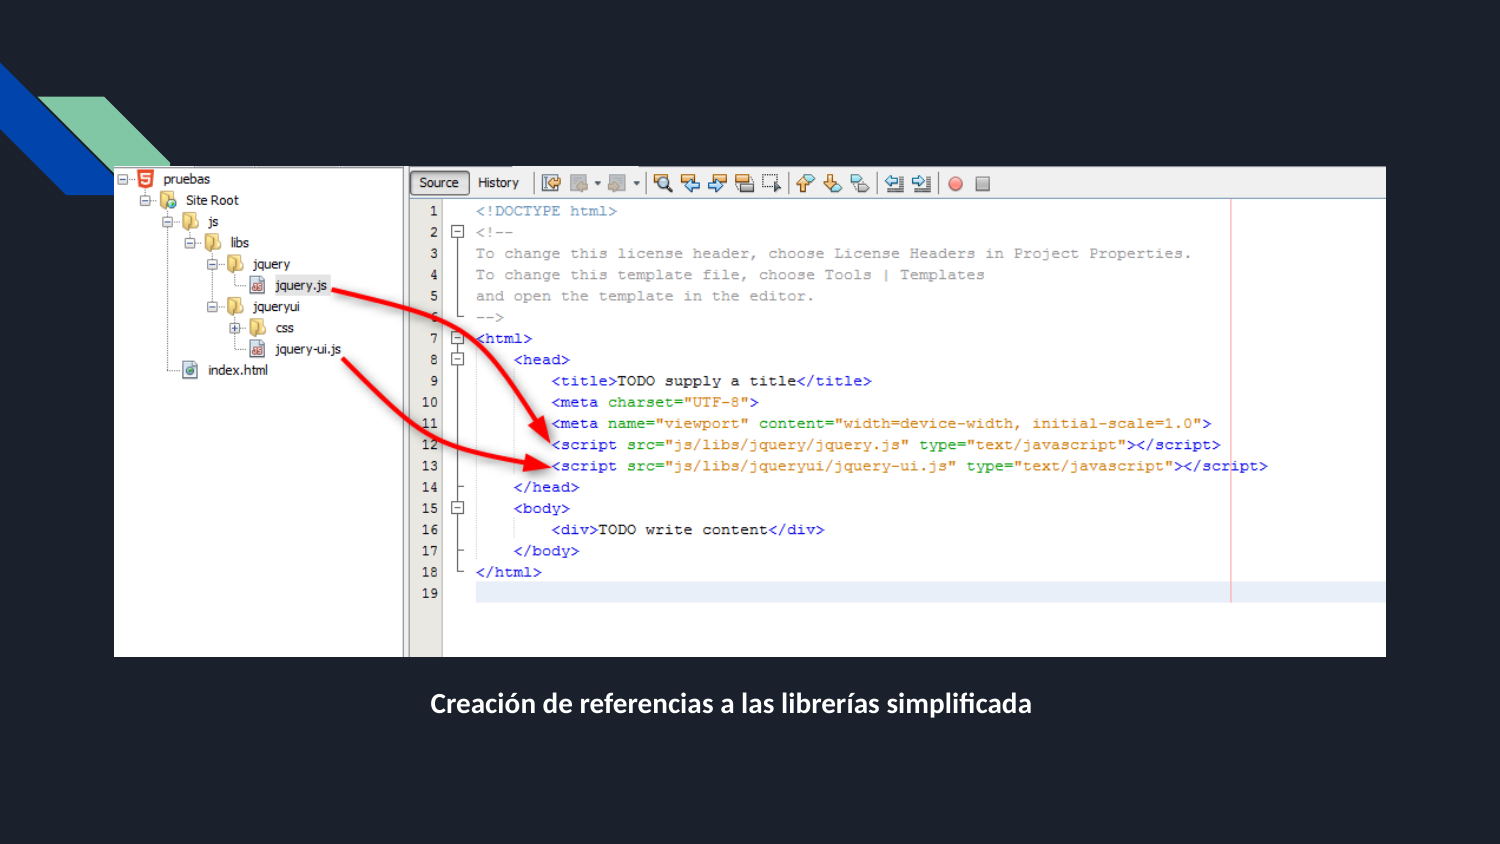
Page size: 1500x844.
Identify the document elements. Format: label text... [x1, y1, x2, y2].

picture [114, 166, 1386, 657]
text_box Creación de referencias a las librerías simplificada [415, 669, 1085, 735]
